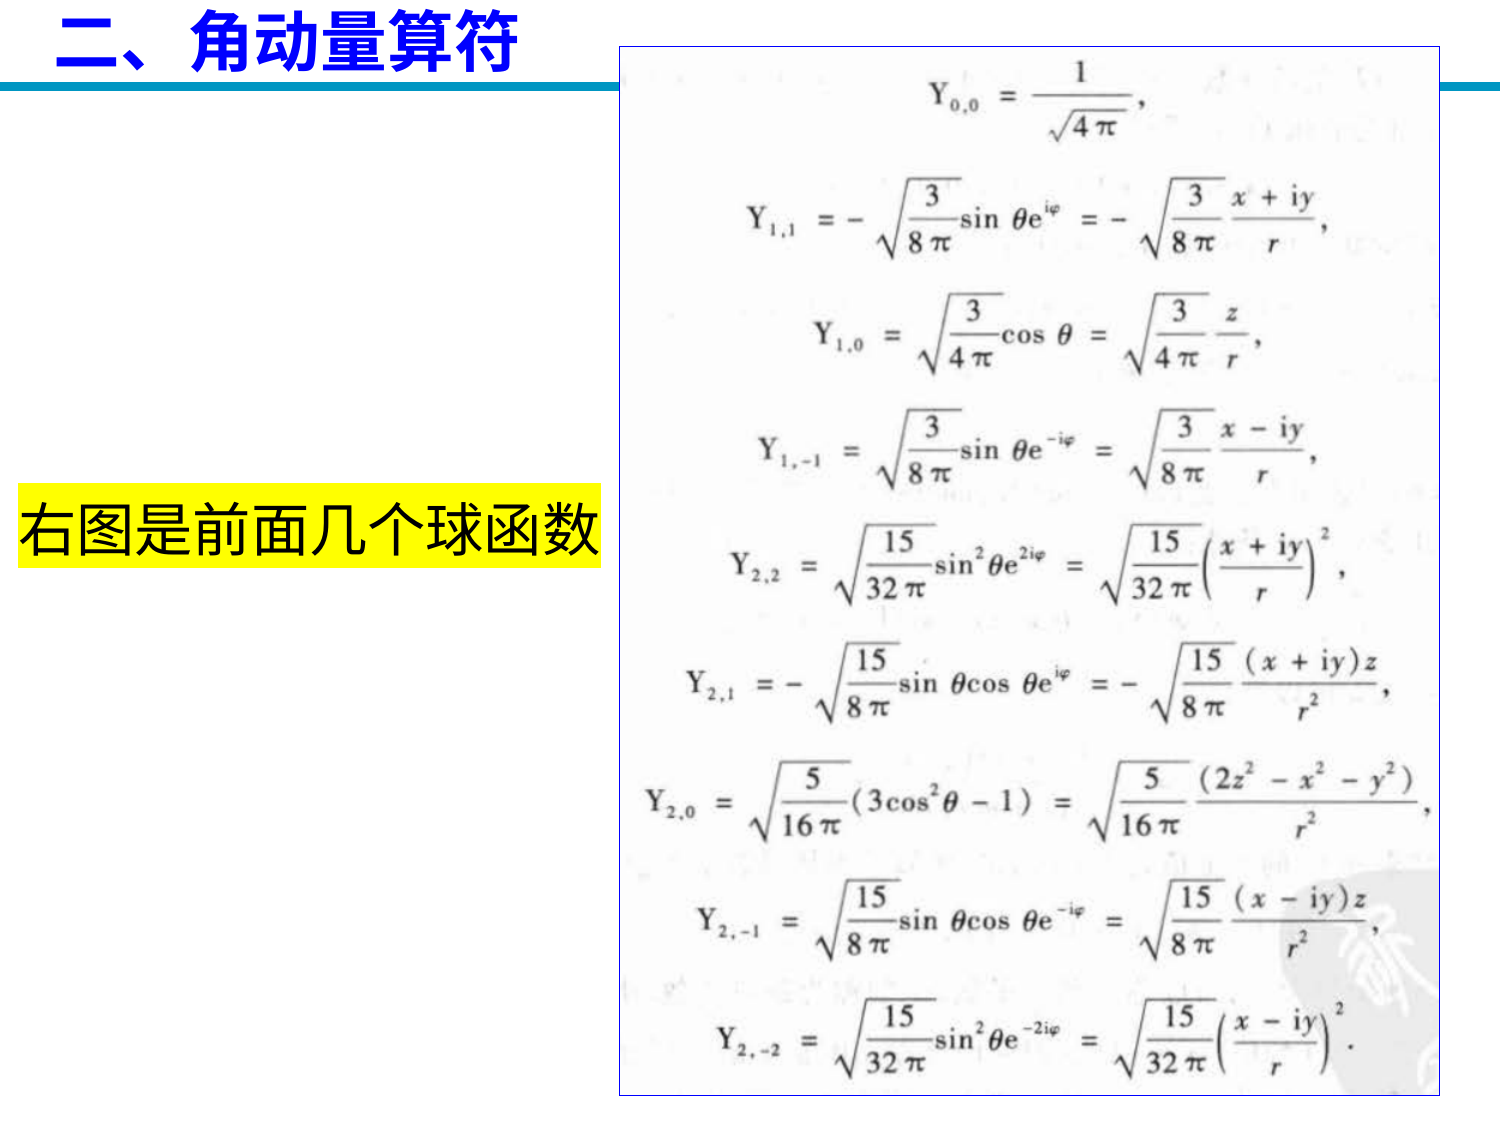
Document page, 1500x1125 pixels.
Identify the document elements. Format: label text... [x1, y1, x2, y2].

text_box 二、角动量算符 [38, 0, 566, 90]
text_box 右图是前面几个球函数 [3, 485, 616, 571]
picture [619, 46, 1440, 1096]
